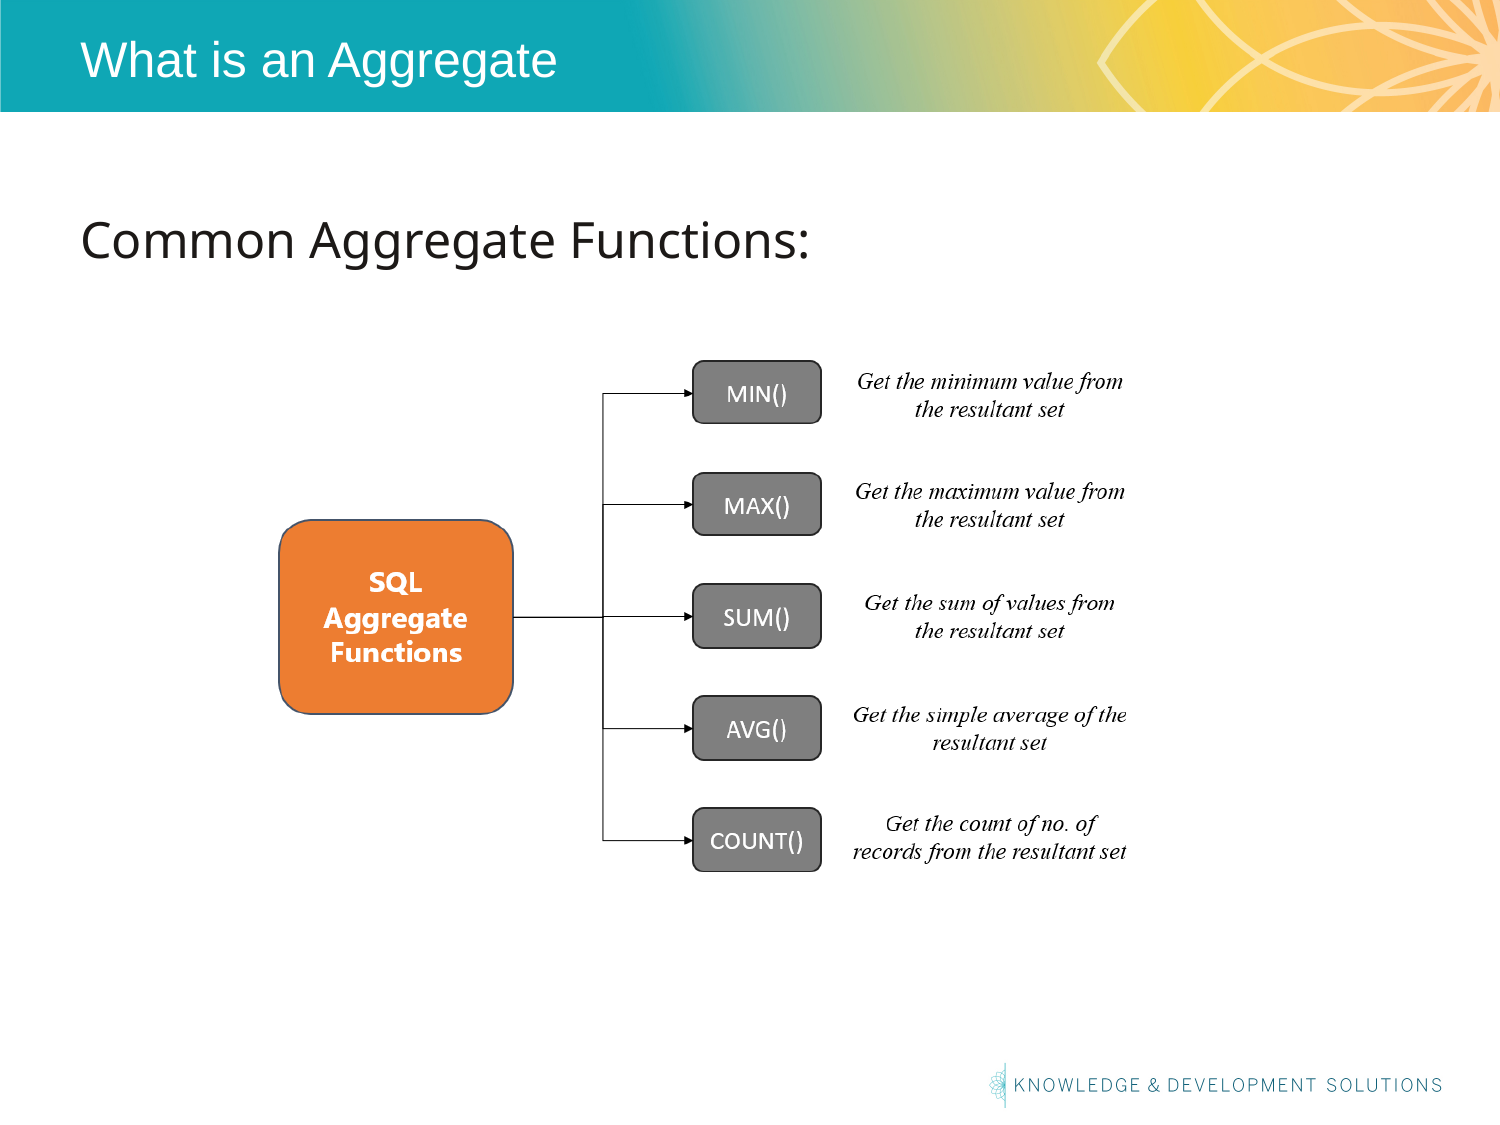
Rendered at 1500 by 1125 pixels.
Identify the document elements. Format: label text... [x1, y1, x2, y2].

picture [971, 1051, 1500, 1125]
picture [0, 0, 1500, 112]
list Common Aggregate Functions: [65, 200, 1416, 1022]
title What is an Aggregate [65, 19, 1416, 90]
picture [255, 317, 1178, 925]
